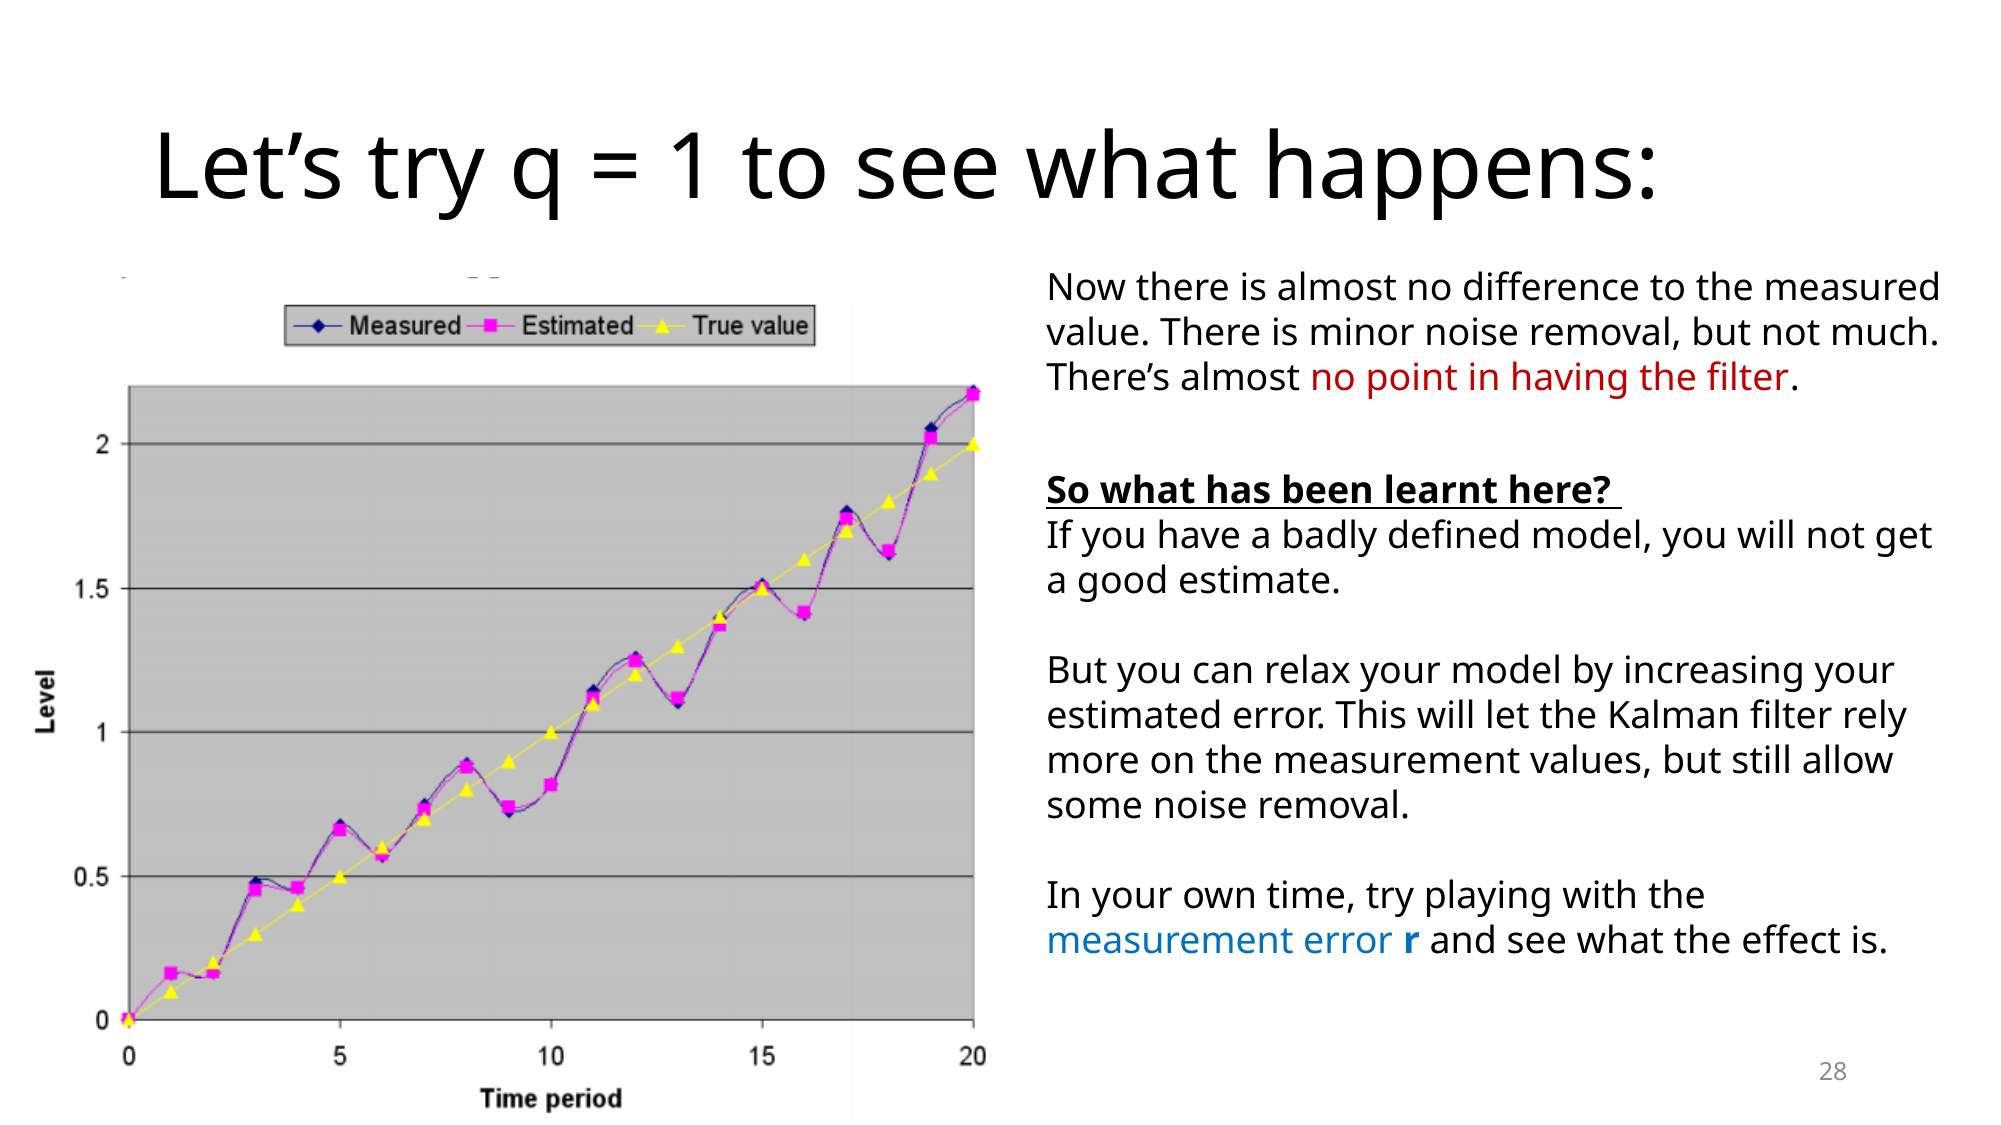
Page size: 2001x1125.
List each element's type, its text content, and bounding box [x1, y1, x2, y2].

picture [0, 277, 1000, 1122]
slide_number 28 [1412, 1042, 1863, 1103]
title Let’s try q = 1 to see what happens: [137, 59, 1863, 278]
text_box So what has been learnt here? If you have a badly defined model, you will not get a good estimate. But you can relax your model by increasing your estimated error. This will let the Kalman filter rely more on the measurement values, but still allow some noise removal. In your own time, try playing with the measurement error r and see what the effect is. [1031, 458, 1965, 969]
text_box Now there is almost no difference to the measured value. There is minor noise removal, but not much. There’s almost no point in having the filter. [1031, 255, 1965, 406]
